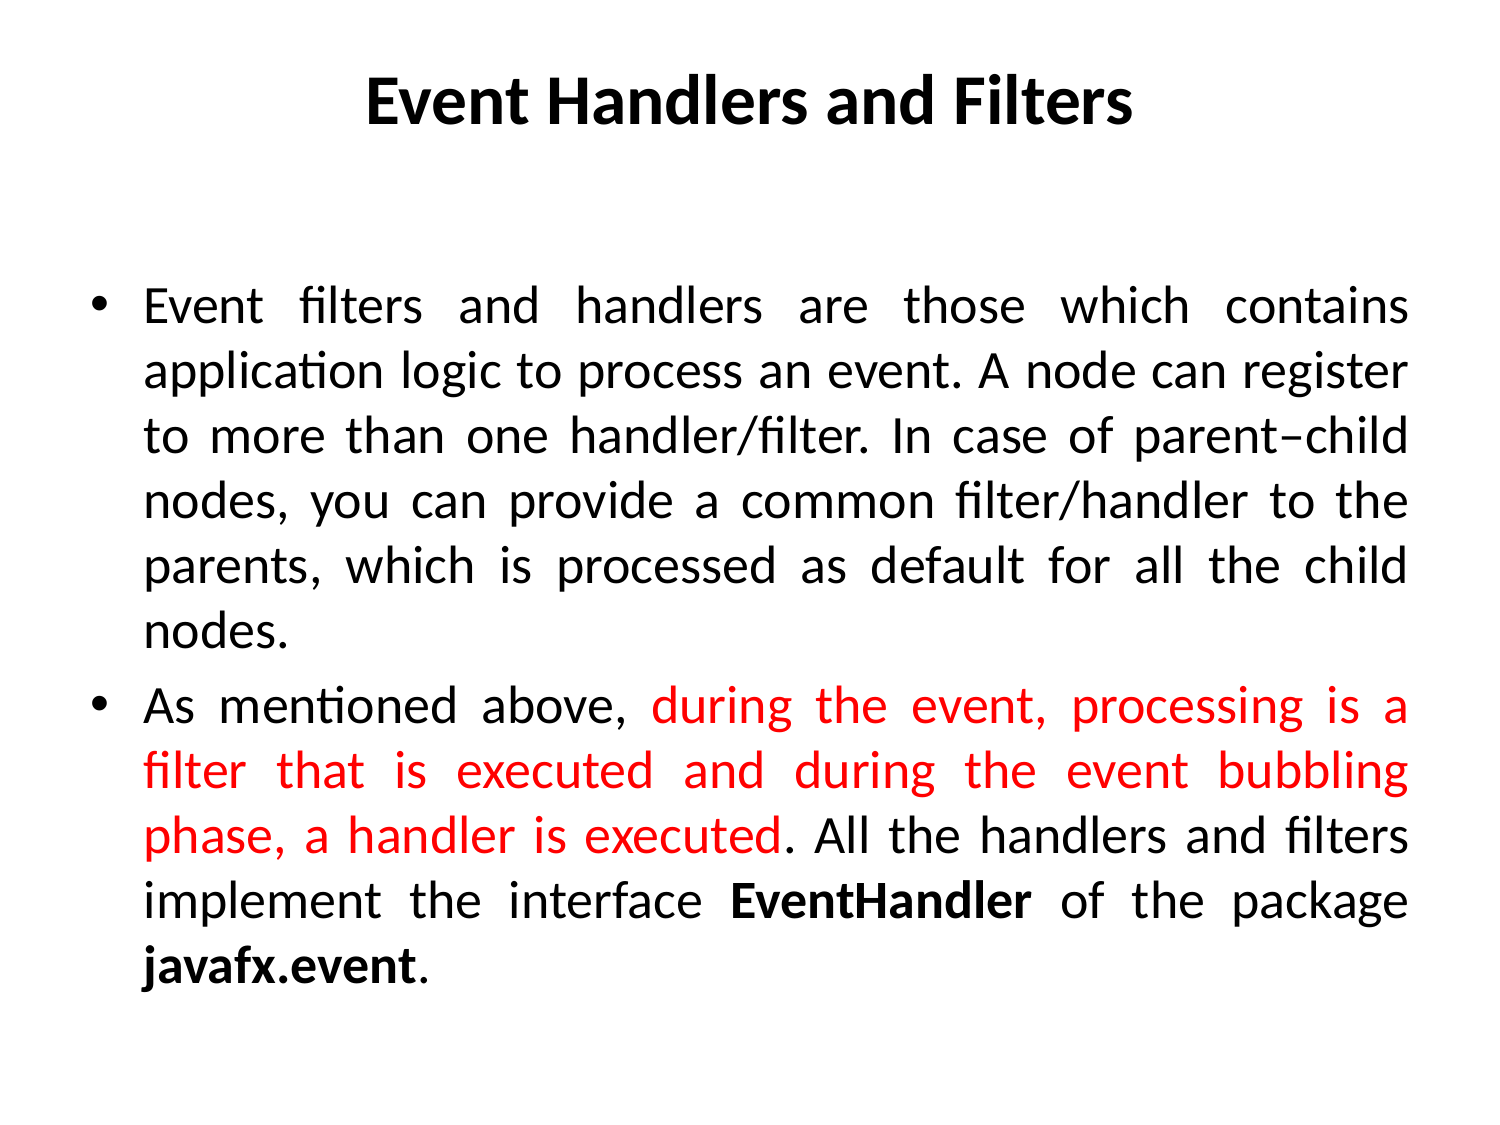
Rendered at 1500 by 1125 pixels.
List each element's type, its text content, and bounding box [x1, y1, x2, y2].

list Event filters and handlers are those which contains application logic to process an event. A node can register to more than one handler/filter. In case of parent–child nodes, you can provide a common filter/handler to the parents, which is processed as default for all the child nodes. As mentioned above, during the event, processing is a filter that is executed and during the event bubbling phase, a handler is executed. All the handlers and filters implement the interface EventHandler of the package javafx.event. [75, 262, 1425, 1005]
title Event Handlers and Filters [75, 45, 1425, 233]
